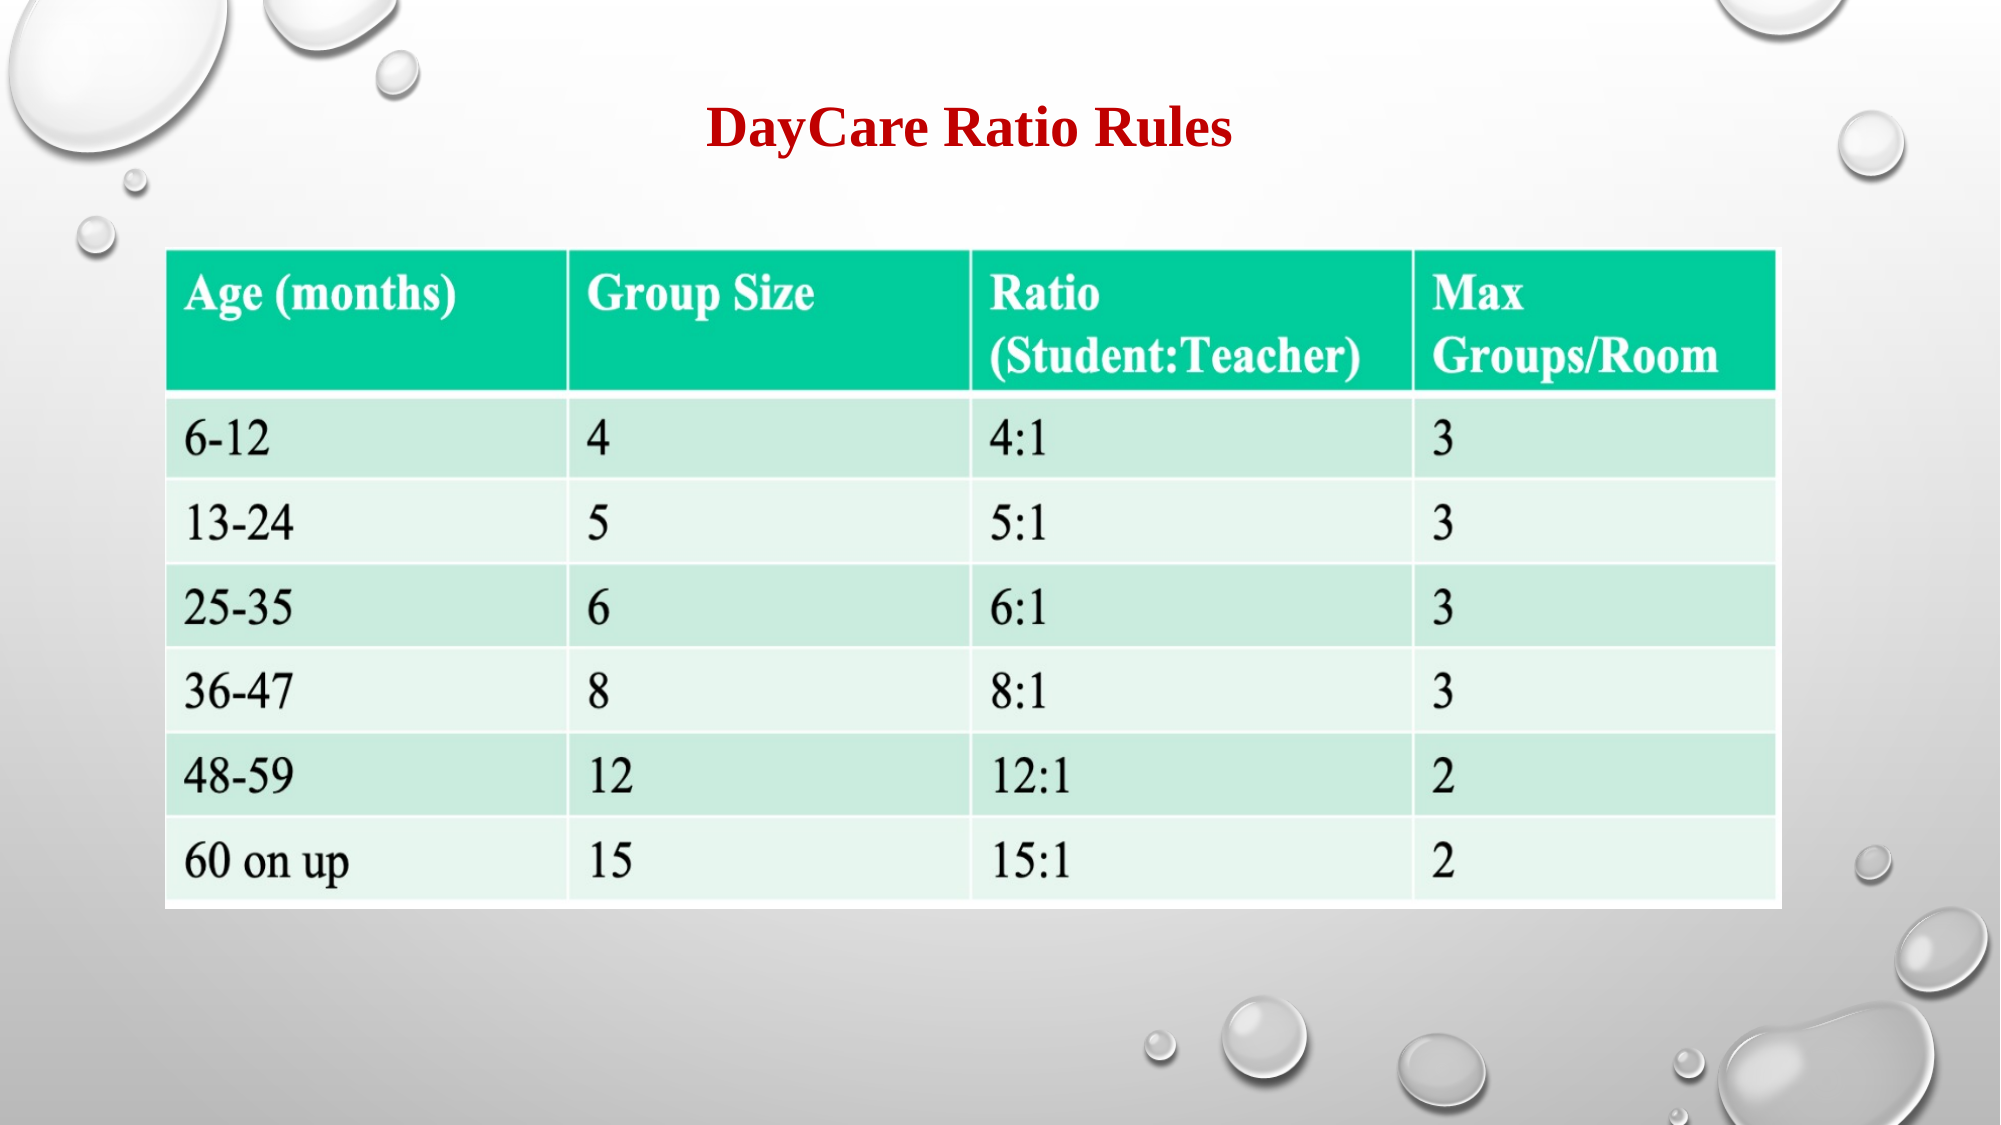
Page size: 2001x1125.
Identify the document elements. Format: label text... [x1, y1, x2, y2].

text_box DayCare Ratio Rules [691, 80, 1699, 166]
picture [0, 0, 2000, 1125]
